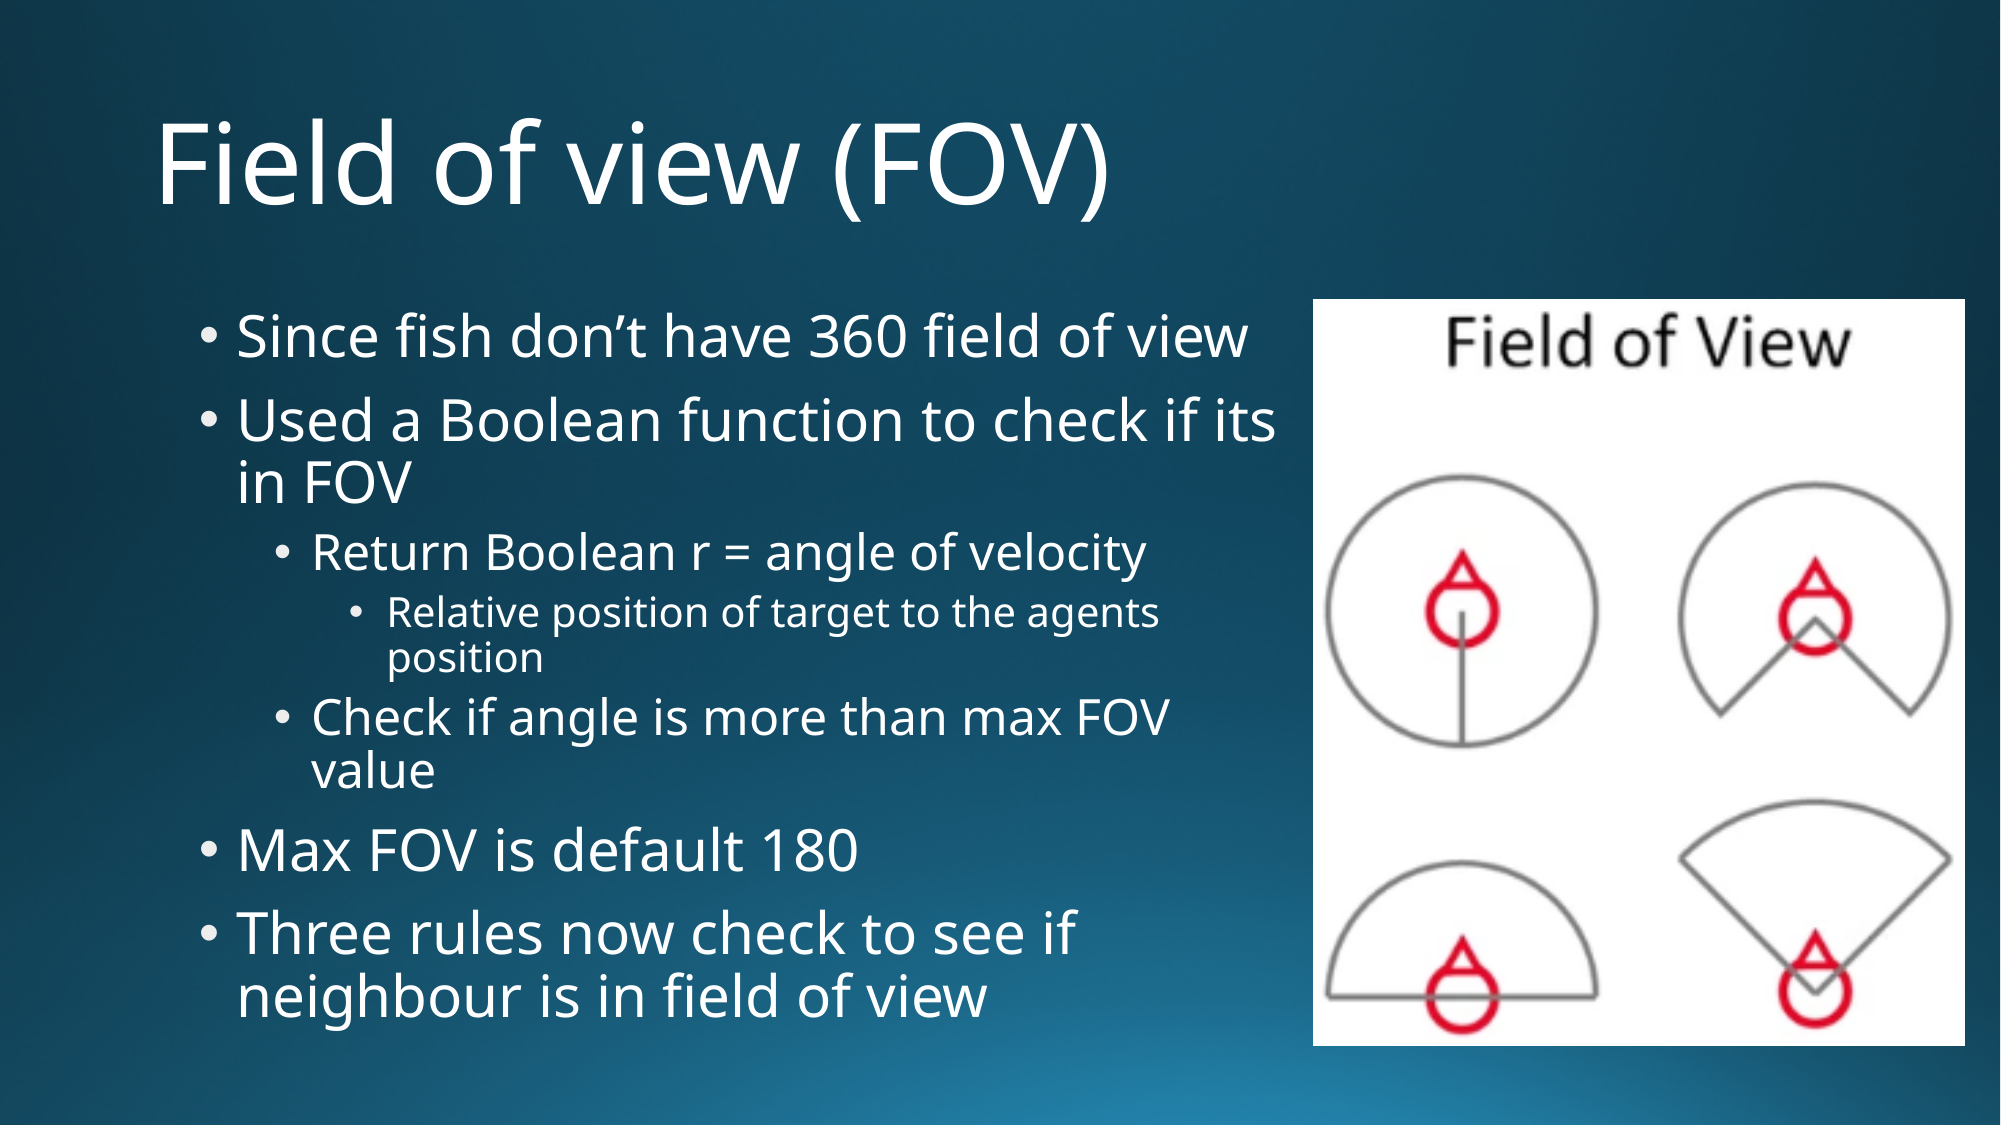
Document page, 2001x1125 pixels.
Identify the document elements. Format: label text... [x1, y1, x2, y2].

list Since fish don’t have 360 field of view Used a Boolean function to check if its in FOV Return Boolean r = angle of velocity Relative position of target to the agents position Check if angle is more than max FOV value Max FOV is default 180 Three rules now check to see if neighbour is in field of view [183, 299, 1313, 1014]
picture [0, 0, 2001, 1125]
title Field of view (FOV) [137, 59, 1863, 278]
